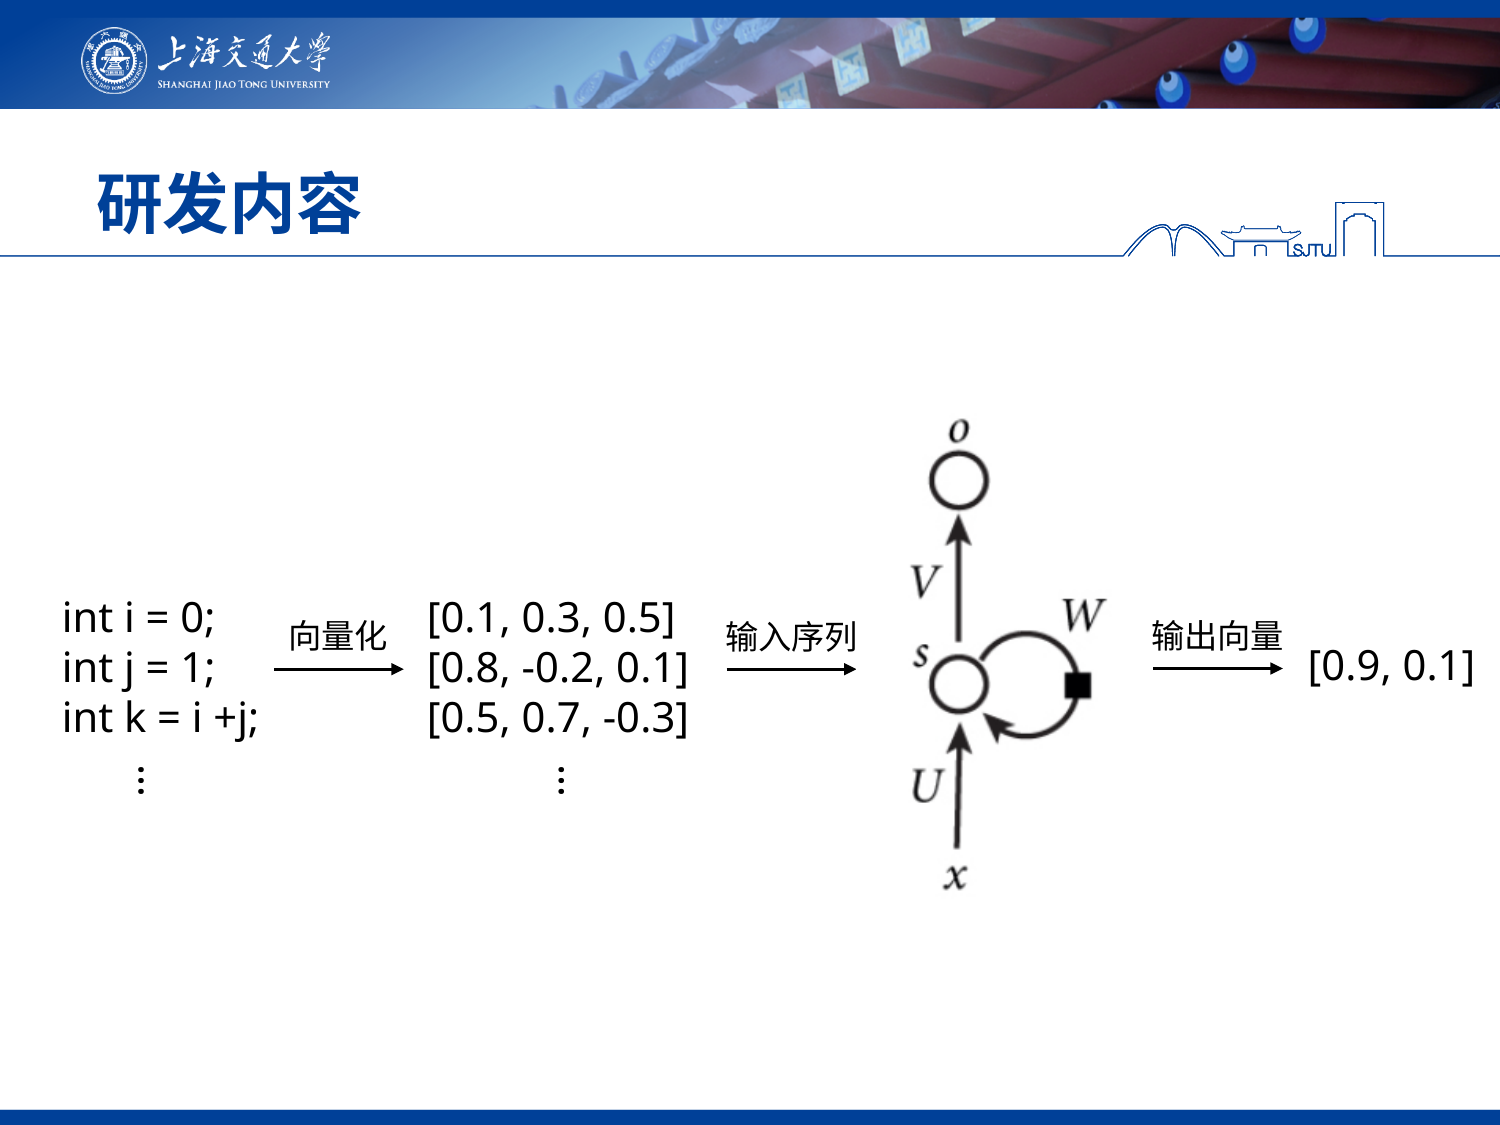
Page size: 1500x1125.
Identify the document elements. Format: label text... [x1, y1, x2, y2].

text_box [0.1, 0.3, 0.5] [0.8, -0.2, 0.1] [0.5, 0.7, -0.3] [412, 583, 705, 748]
text_box 输入序列 [710, 608, 856, 664]
text_box 向量化 [273, 608, 403, 663]
text_box [0.9, 0.1] [1292, 630, 1491, 696]
title 研发内容 [81, 159, 1455, 254]
picture [0, 18, 1500, 109]
text_box … [527, 749, 609, 795]
text_box int i = 0; int j = 1; int k = i +j; [47, 583, 275, 748]
text_box 输出向量 [1136, 608, 1300, 663]
text_box … [107, 749, 188, 795]
picture [856, 383, 1112, 911]
